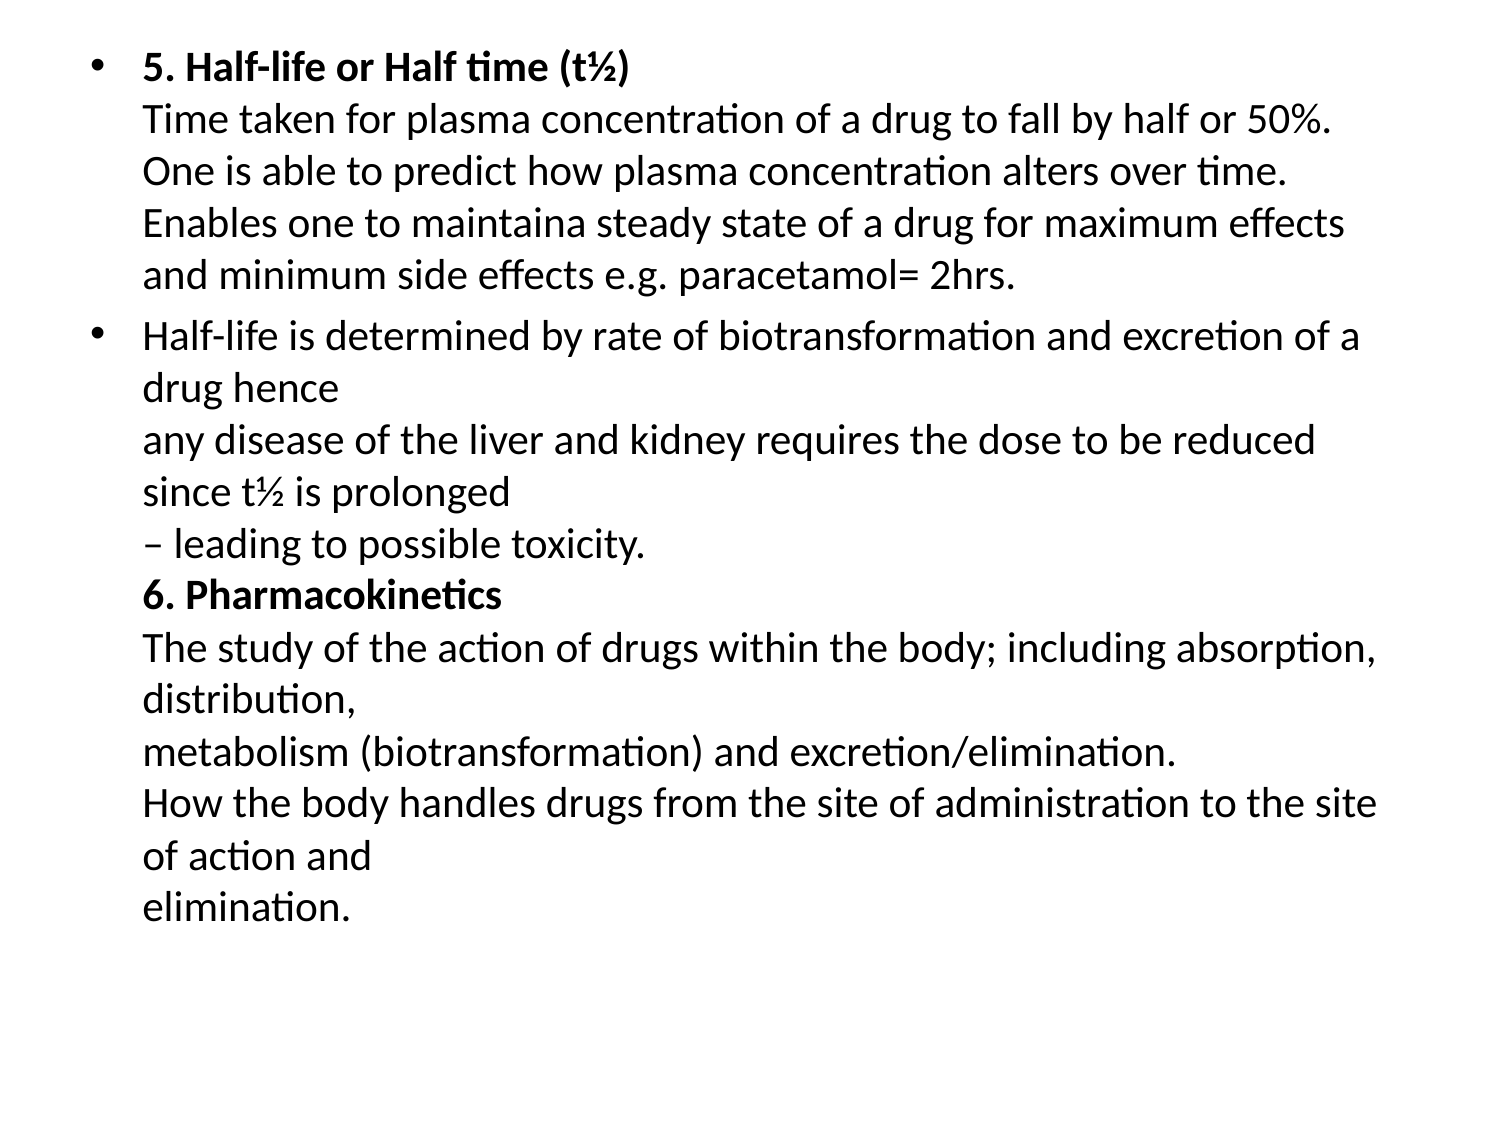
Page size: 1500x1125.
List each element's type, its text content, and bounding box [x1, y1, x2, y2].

list 5. Half-life or Half time (t½) Time taken for plasma concentration of a drug to fall by half or 50%. One is able to predict how plasma concentration alters over time. Enables one to maintaina steady state of a drug for maximum effects and minimum side effects e.g. paracetamol= 2hrs. Half-life is determined by rate of biotransformation and excretion of a drug hence any disease of the liver and kidney requires the dose to be reduced since t½ is prolonged – leading to possible toxicity. 6. Pharmacokinetics The study of the action of drugs within the body; including absorption, distribution, metabolism (biotransformation) and excretion/elimination. How the body handles drugs from the site of administration to the site of action and elimination. [75, 30, 1425, 1005]
